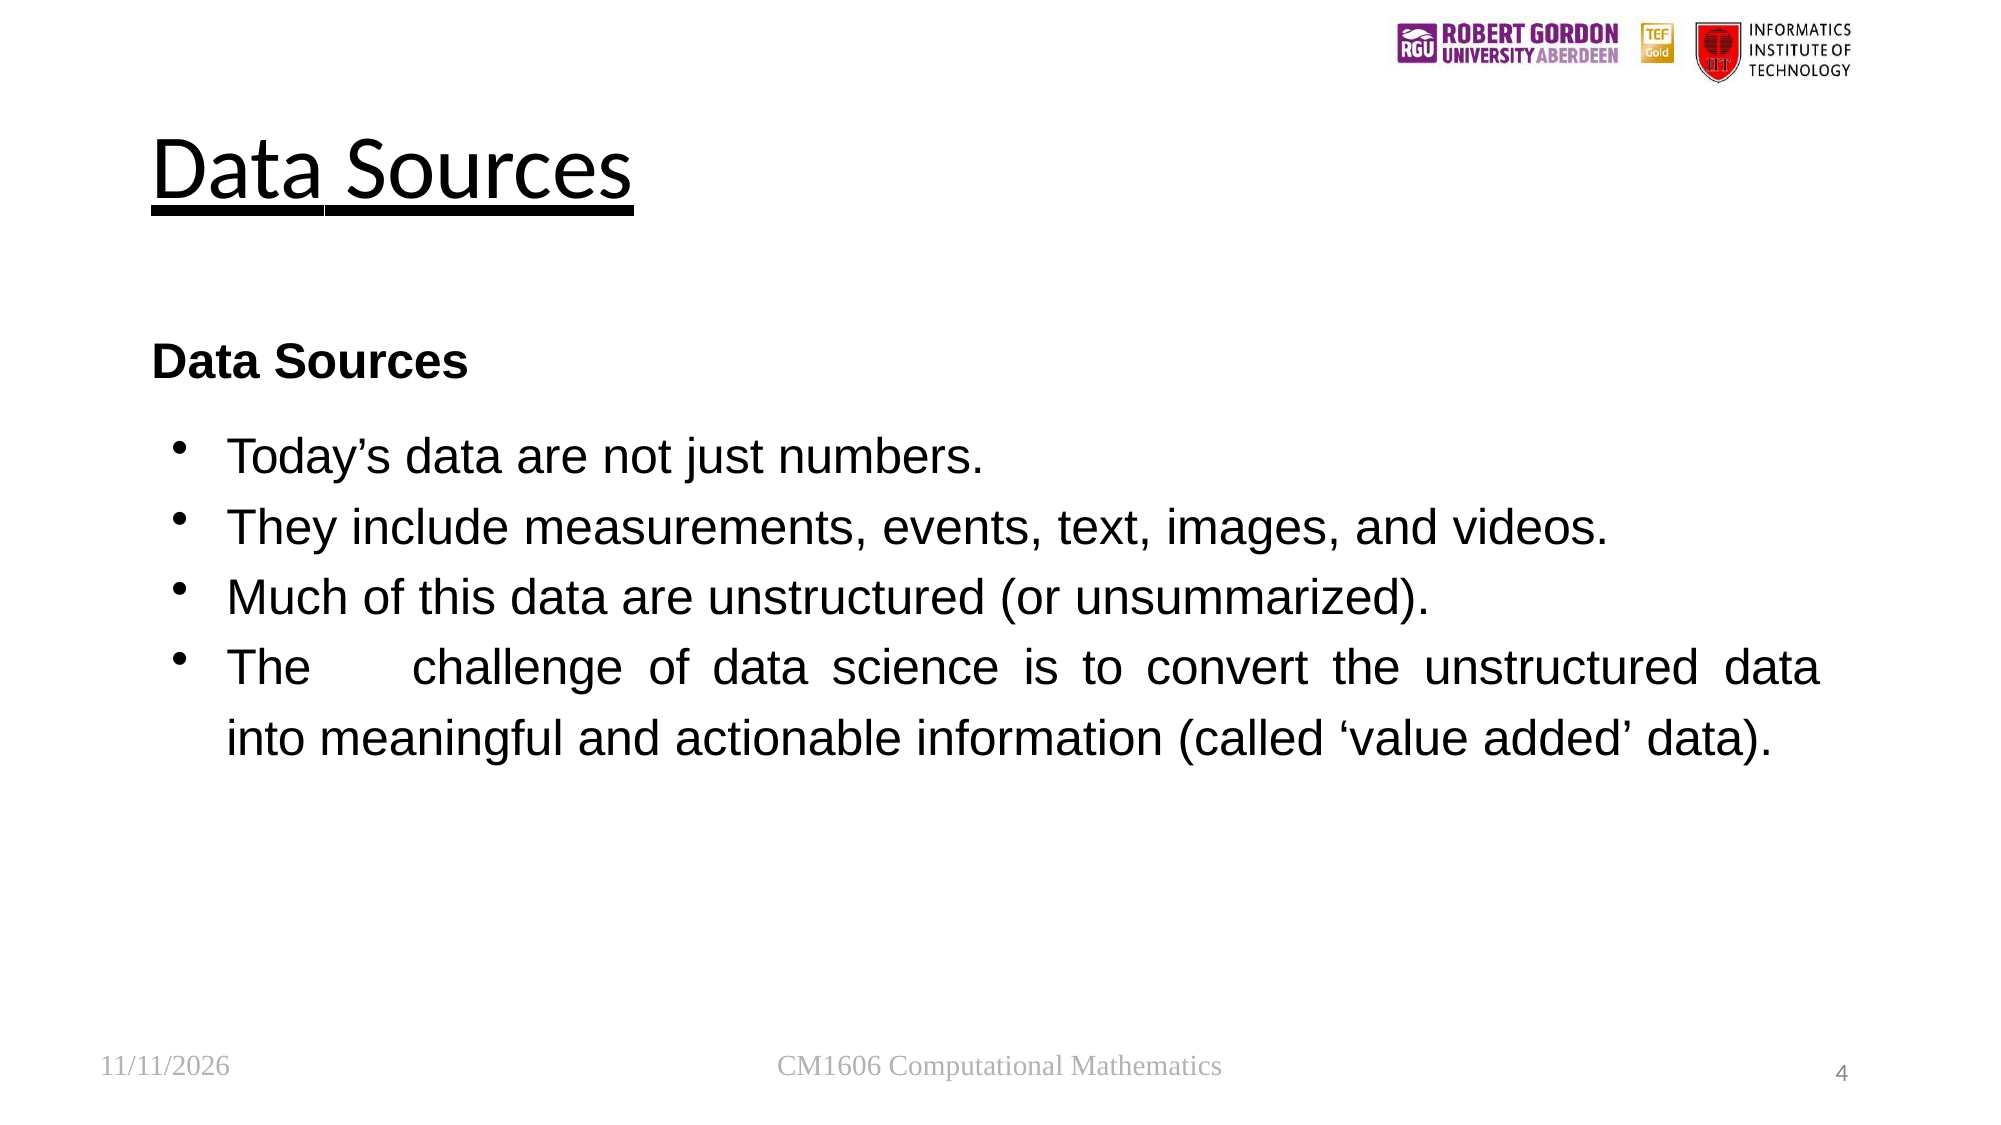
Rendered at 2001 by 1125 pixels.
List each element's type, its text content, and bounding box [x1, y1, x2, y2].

picture [1693, 16, 1853, 86]
title Data Sources [149, 104, 1866, 295]
footer CM1606 Computational Mathematics [680, 1046, 1320, 1103]
text_box Data Sources Today’s data are not just numbers. They include measurements, events, text, images, and videos. Much of this data are unstructured (or unsummarized). The challenge of data science is to convert the unstructured data into meaningful and actionable information (called ‘value added’ data). [149, 291, 1850, 765]
slide_number 4 [1816, 1060, 1857, 1091]
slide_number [99, 1046, 560, 1103]
picture [1388, 16, 1684, 70]
